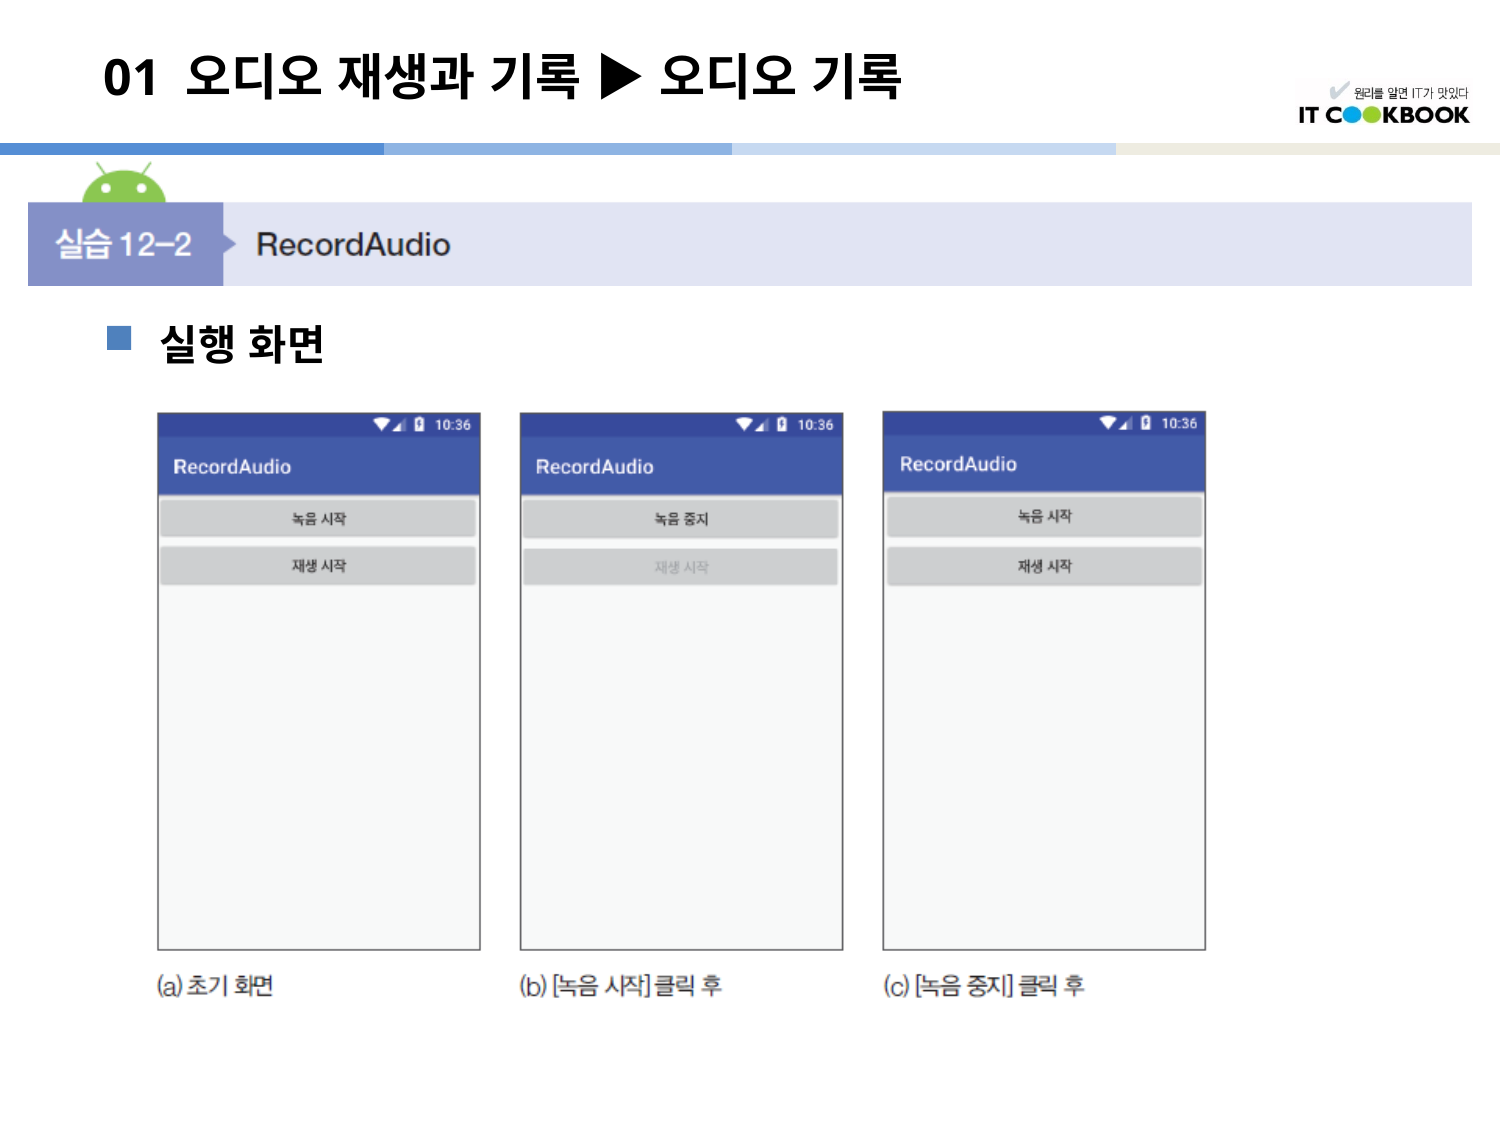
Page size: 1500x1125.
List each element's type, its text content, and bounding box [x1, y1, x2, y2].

picture [144, 404, 1211, 1012]
list 실행 화면 [88, 295, 1436, 1083]
picture [28, 160, 1472, 287]
picture [1295, 78, 1473, 125]
title 01 오디오 재생과 기록 ▶ 오디오 기록 [88, 30, 1330, 121]
